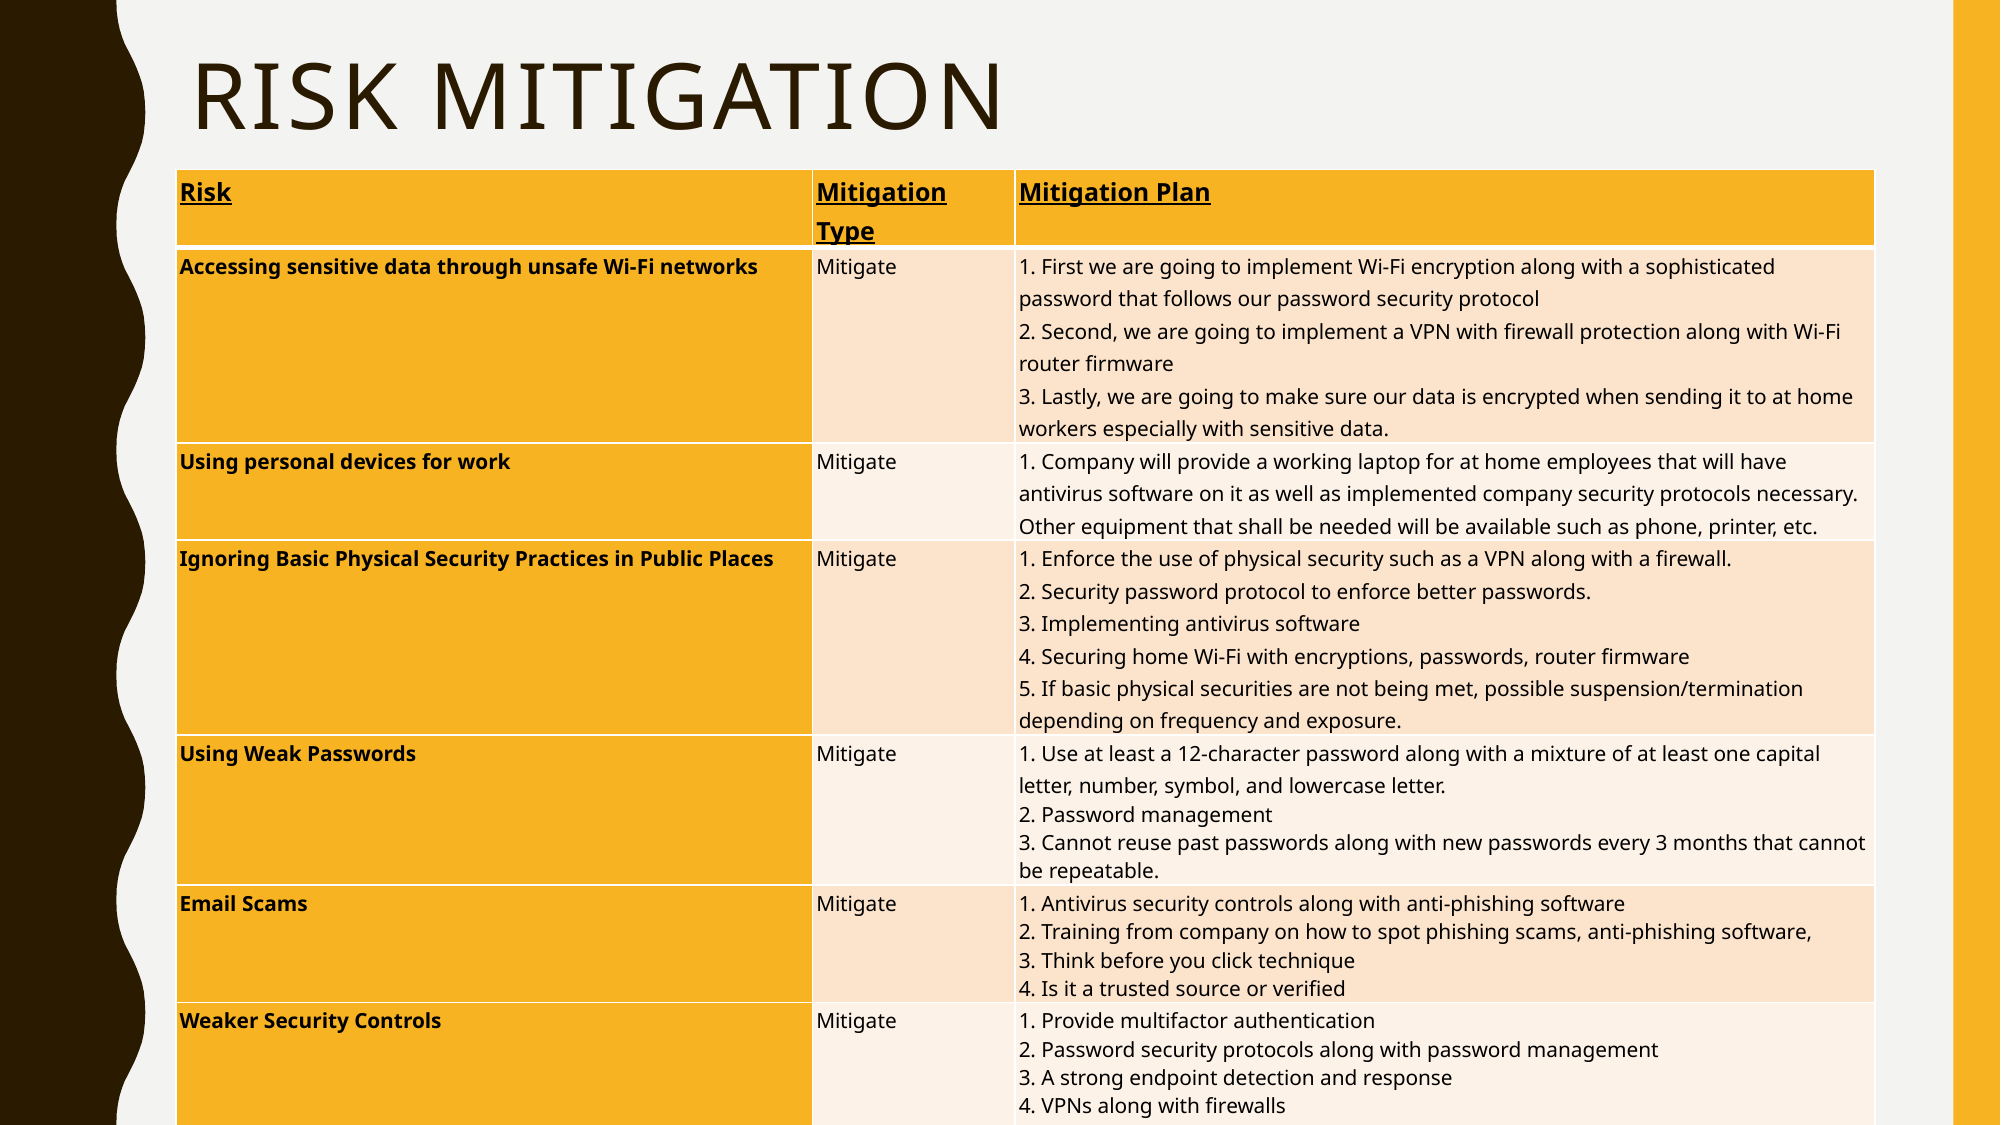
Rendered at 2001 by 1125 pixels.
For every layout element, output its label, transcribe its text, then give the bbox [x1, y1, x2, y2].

table_cell 1. Company will provide a working laptop for at home employees that will have antivirus software on it as well as implemented company security protocols necessary. Other equipment that shall be needed will be available such as phone, printer, etc. [1016, 444, 1874, 539]
table_cell 1. Enforce the use of physical security such as a VPN along with a firewall. 2. Security password protocol to enforce better passwords. 3. Implementing antivirus software 4. Securing home Wi-Fi with encryptions, passwords, router firmware 5. If basic physical securities are not being met, possible suspension/termination depending on frequency and exposure. [1016, 541, 1874, 734]
title Risk Mitigation [175, 26, 1846, 169]
table_cell Weaker Security Controls [177, 1003, 812, 1125]
table_cell 1. Provide multifactor authentication 2. Password security protocols along with password management 3. A strong endpoint detection and response 4. VPNs along with firewalls 5. Wi-Fi encryption to secure personal Wi-Fi [1016, 1003, 1874, 1125]
table_cell 1. First we are going to implement Wi-Fi encryption along with a sophisticated password that follows our password security protocol 2. Second, we are going to implement a VPN with firewall protection along with Wi-Fi router firmware 3. Lastly, we are going to make sure our data is encrypted when sending it to at home workers especially with sensitive data. [1016, 250, 1874, 442]
table_cell Accessing sensitive data through unsafe Wi-Fi networks [177, 250, 812, 442]
table_cell Mitigate [813, 736, 1014, 884]
table_cell Mitigate [813, 886, 1014, 1002]
table_cell Mitigate [813, 1003, 1014, 1125]
table_cell Ignoring Basic Physical Security Practices in Public Places [177, 541, 812, 734]
table_cell Email Scams [177, 886, 812, 1002]
table_cell 1. Use at least a 12-character password along with a mixture of at least one capital letter, number, symbol, and lowercase letter. 2. Password management 3. Cannot reuse past passwords along with new passwords every 3 months that cannot be repeatable. [1016, 736, 1874, 884]
table_cell Using Weak Passwords [177, 736, 812, 884]
table_cell Mitigate [813, 444, 1014, 539]
table_header Risk [177, 170, 812, 245]
table_header Mitigation Plan [1016, 170, 1874, 245]
table_cell Using personal devices for work [177, 444, 812, 539]
table_cell Mitigate [813, 541, 1014, 734]
table_cell Mitigate [813, 250, 1014, 442]
table_cell 1. Antivirus security controls along with anti-phishing software 2. Training from company on how to spot phishing scams, anti-phishing software, 3. Think before you click technique 4. Is it a trusted source or verified [1016, 886, 1874, 1002]
table_header Mitigation Type [813, 170, 1014, 245]
